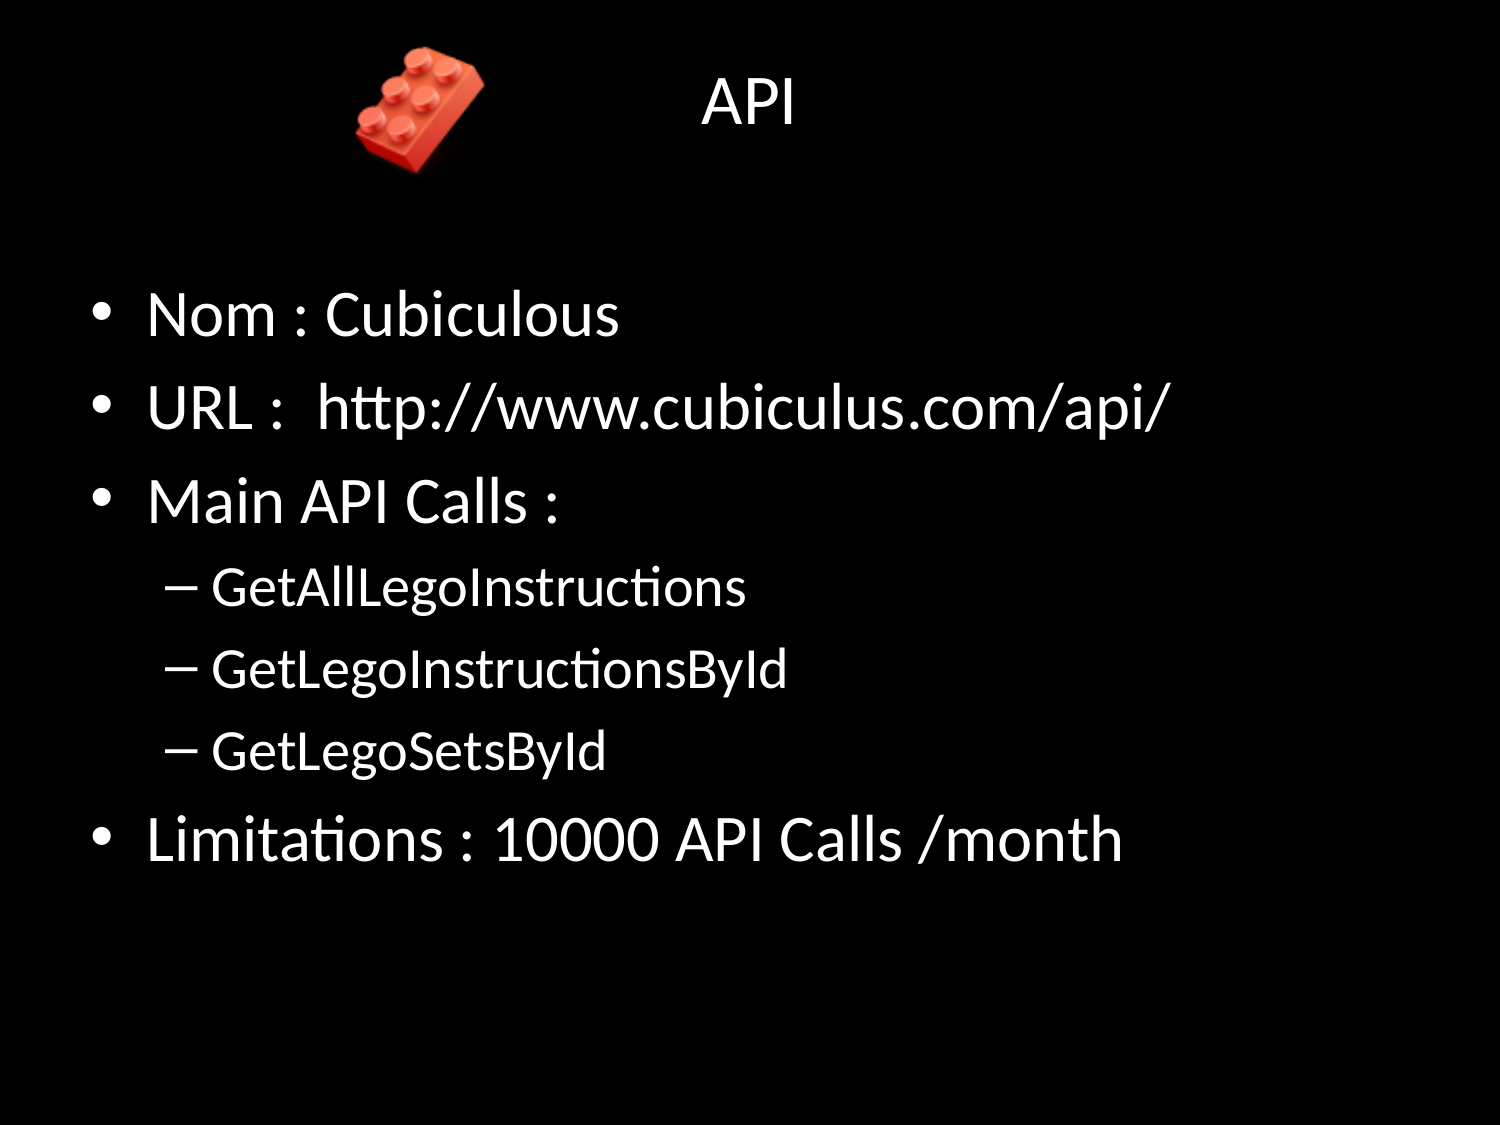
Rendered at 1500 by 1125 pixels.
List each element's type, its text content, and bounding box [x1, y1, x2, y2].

title API [75, 45, 1425, 233]
list Nom : Cubiculous URL : http://www.cubiculus.com/api/ Main API Calls : GetAllLegoInstructions GetLegoInstructionsById GetLegoSetsById Limitations : 10000 API Calls /month [75, 262, 1425, 1005]
picture [354, 44, 489, 179]
